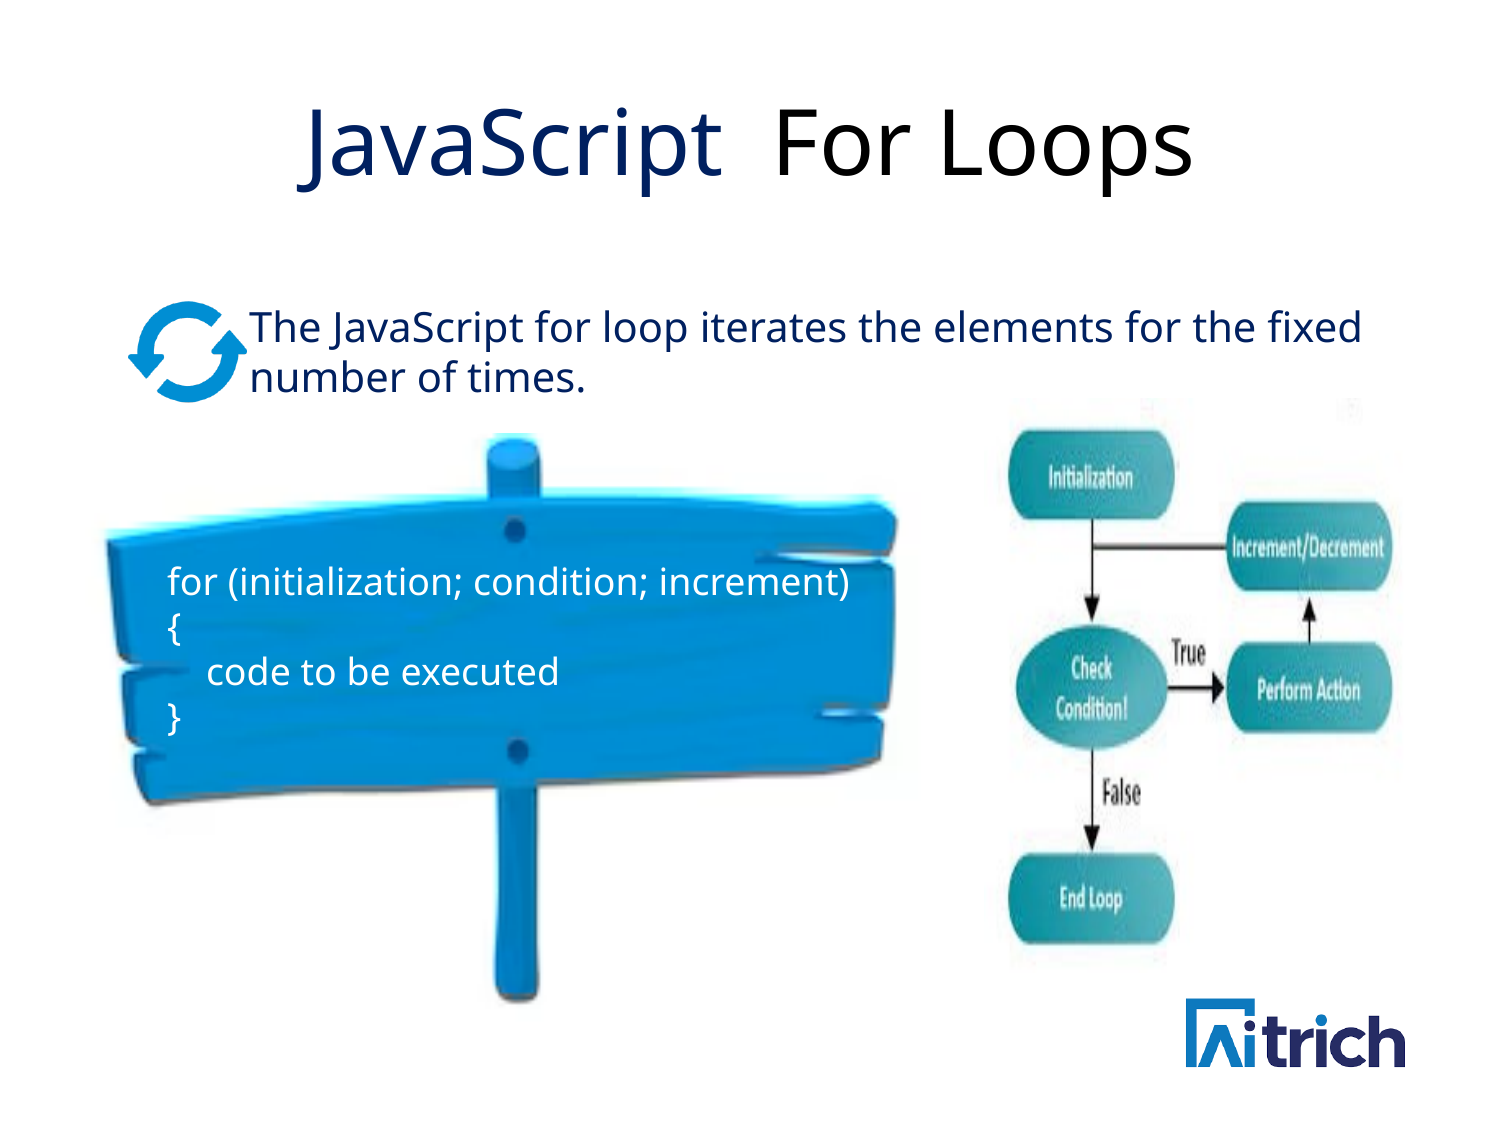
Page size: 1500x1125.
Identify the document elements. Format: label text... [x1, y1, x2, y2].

text_box The JavaScript for loop iterates the elements for the fixed number of times. [247, 292, 1465, 408]
title JavaScript For Loops [75, 45, 1425, 233]
picture [34, 433, 926, 1067]
picture [128, 292, 247, 411]
picture [984, 398, 1407, 973]
picture [1183, 995, 1407, 1069]
